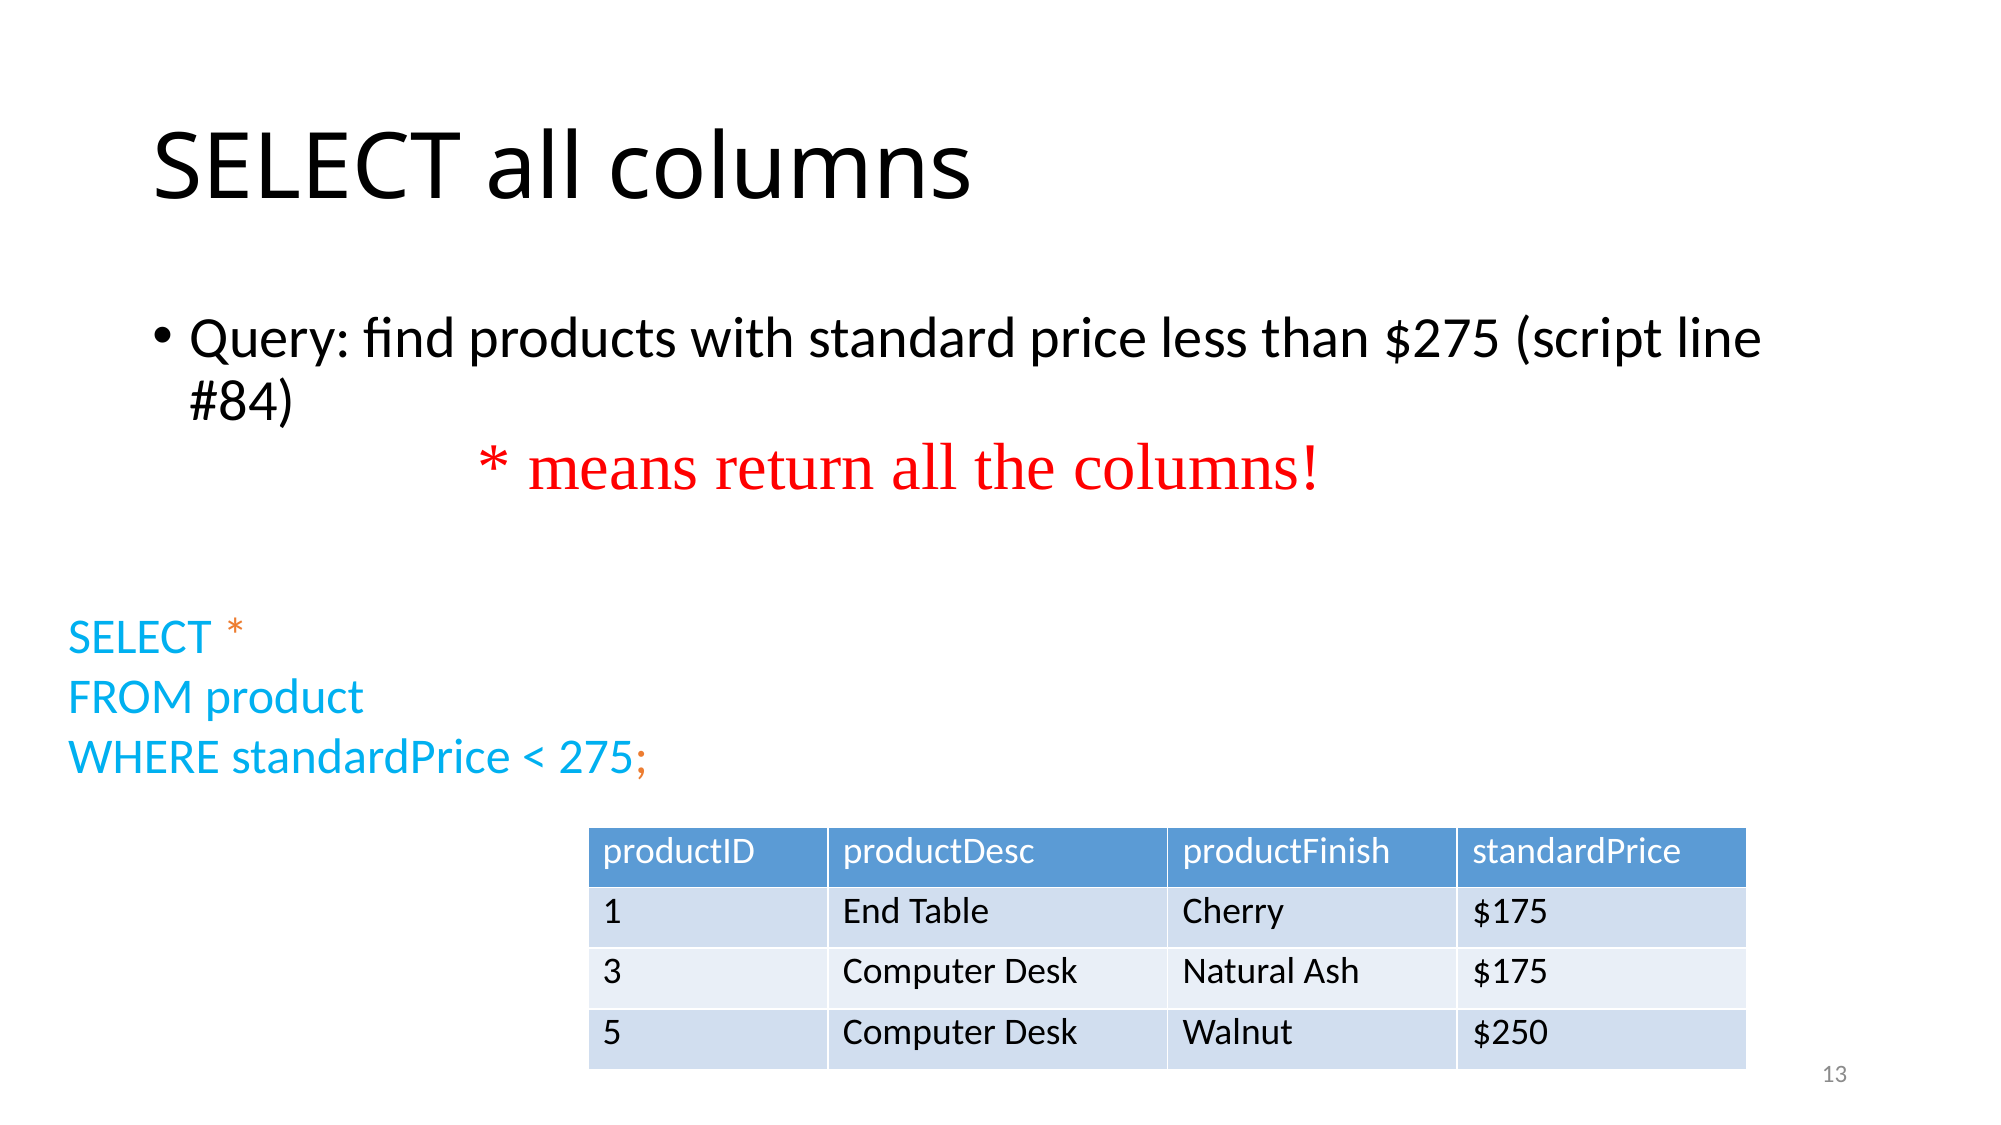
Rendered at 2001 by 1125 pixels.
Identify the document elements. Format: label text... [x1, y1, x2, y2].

table_cell Cherry [1168, 888, 1456, 947]
table_header productDesc [829, 828, 1167, 887]
text_box SELECT * FROM product WHERE standardPrice < 275; [0, 595, 979, 791]
title SELECT all columns [137, 59, 1863, 278]
table_header productID [589, 828, 827, 887]
list Query: find products with standard price less than $275 (script line #84) [137, 299, 1863, 1014]
slide_number 13 [1412, 1042, 1863, 1103]
table_cell 5 [589, 1010, 827, 1069]
table_cell 1 [589, 888, 827, 947]
table_cell Natural Ash [1168, 949, 1456, 1008]
text_box * means return all the columns! [388, 415, 1603, 571]
table_cell Computer Desk [829, 949, 1167, 1008]
table_header productFinish [1168, 828, 1456, 887]
table_cell $175 [1458, 888, 1746, 947]
table_cell 3 [589, 949, 827, 1008]
table_cell Computer Desk [829, 1010, 1167, 1069]
table_cell $175 [1458, 949, 1746, 1008]
table_header standardPrice [1458, 828, 1746, 887]
table_cell Walnut [1168, 1010, 1456, 1069]
table_cell $250 [1458, 1010, 1746, 1069]
table_cell End Table [829, 888, 1167, 947]
